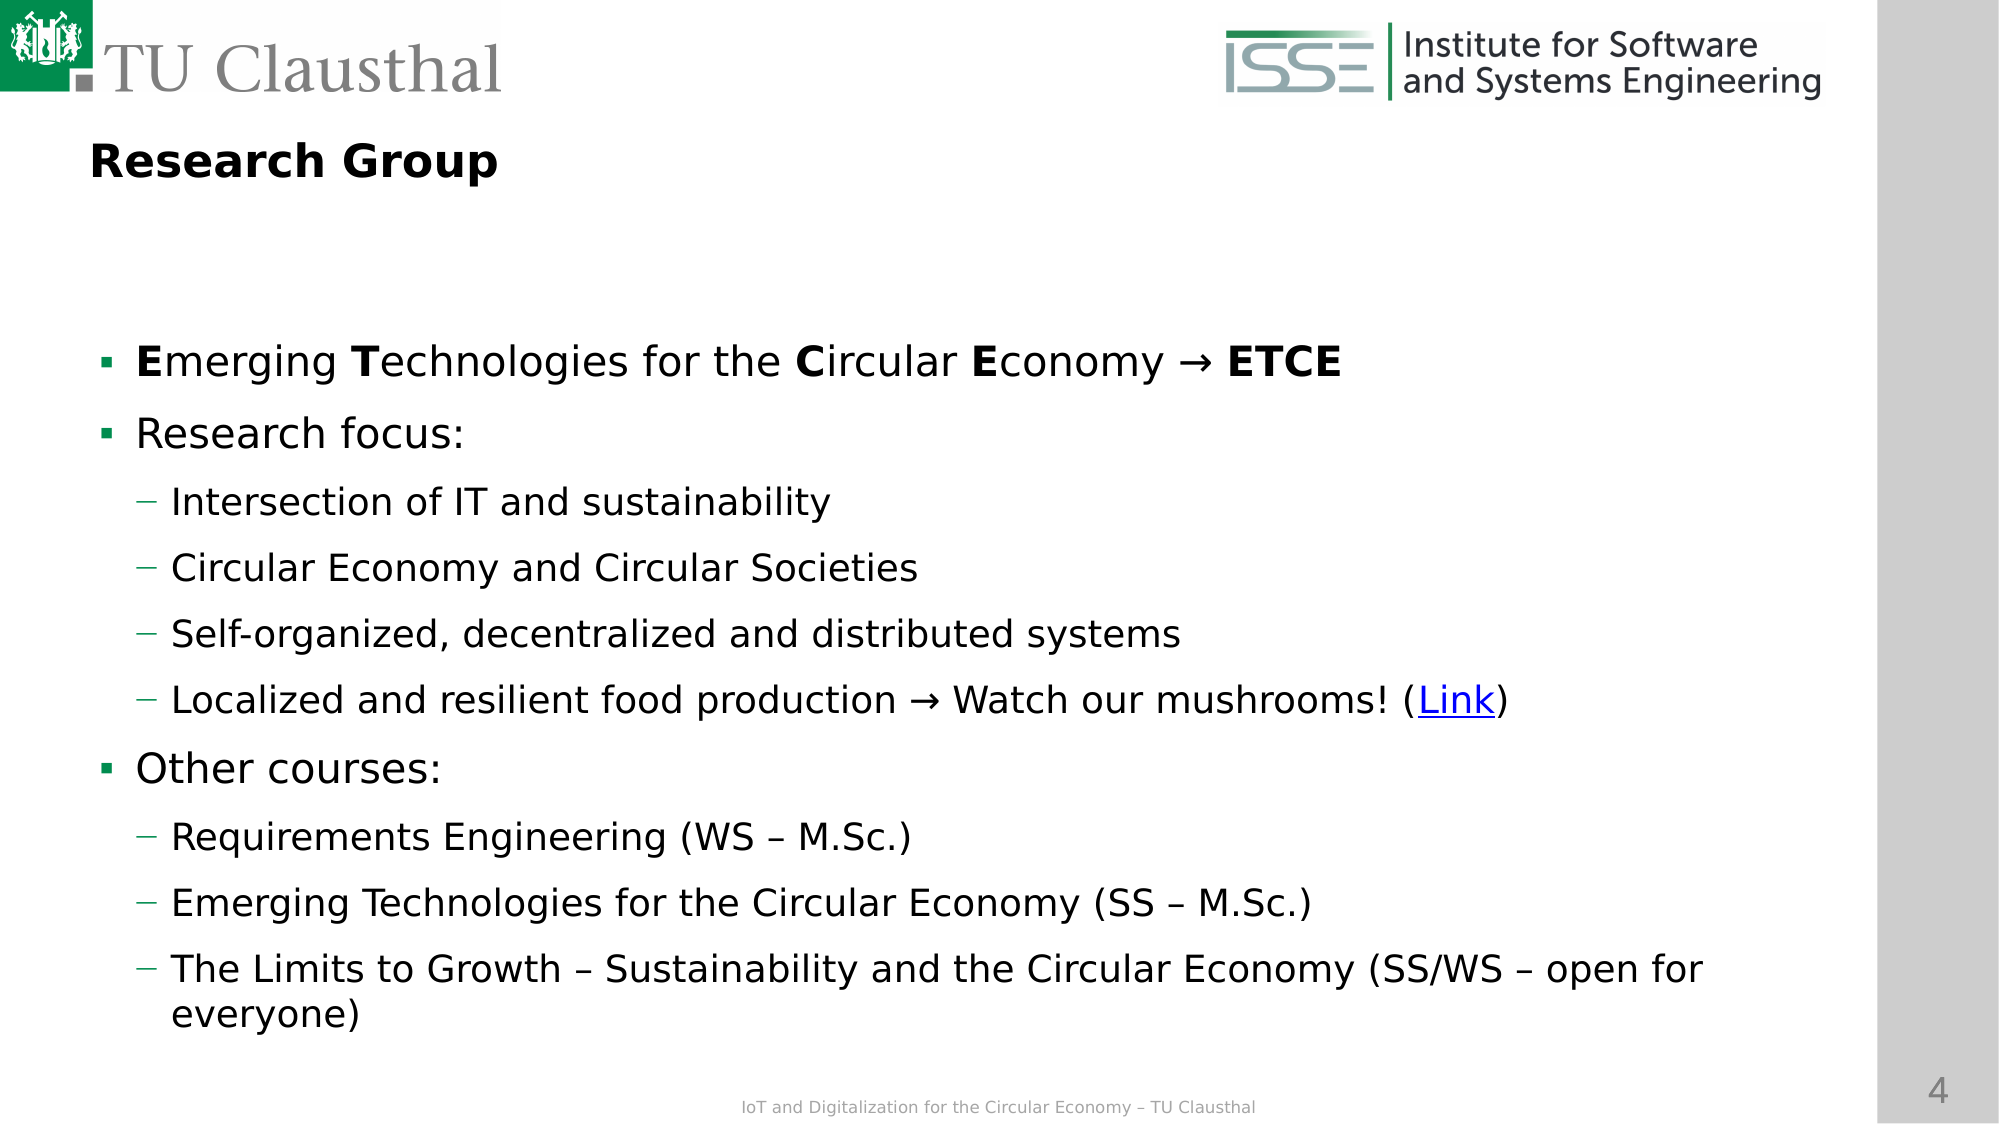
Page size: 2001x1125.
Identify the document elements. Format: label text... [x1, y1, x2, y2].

text_box [74, 280, 1423, 994]
picture [1218, 22, 1826, 107]
text_box Research Group [88, 118, 1788, 200]
picture [0, 0, 501, 92]
text_box Emerging Technologies for the Circular Economy → ETCE Research focus: Intersection of IT and sustainability Circular Economy and Circular Societies Self-organized, decentralized and distributed systems Localized and resilient food production → Watch our mushrooms! (Link) Other courses: Requirements Engineering (WS – M.Sc.) Emerging Technologies for the Circular Economy (SS – M.Sc.) The Limits to Growth – Sustainability and the Circular Economy (SS/WS – open for everyone) [99, 290, 1836, 1086]
